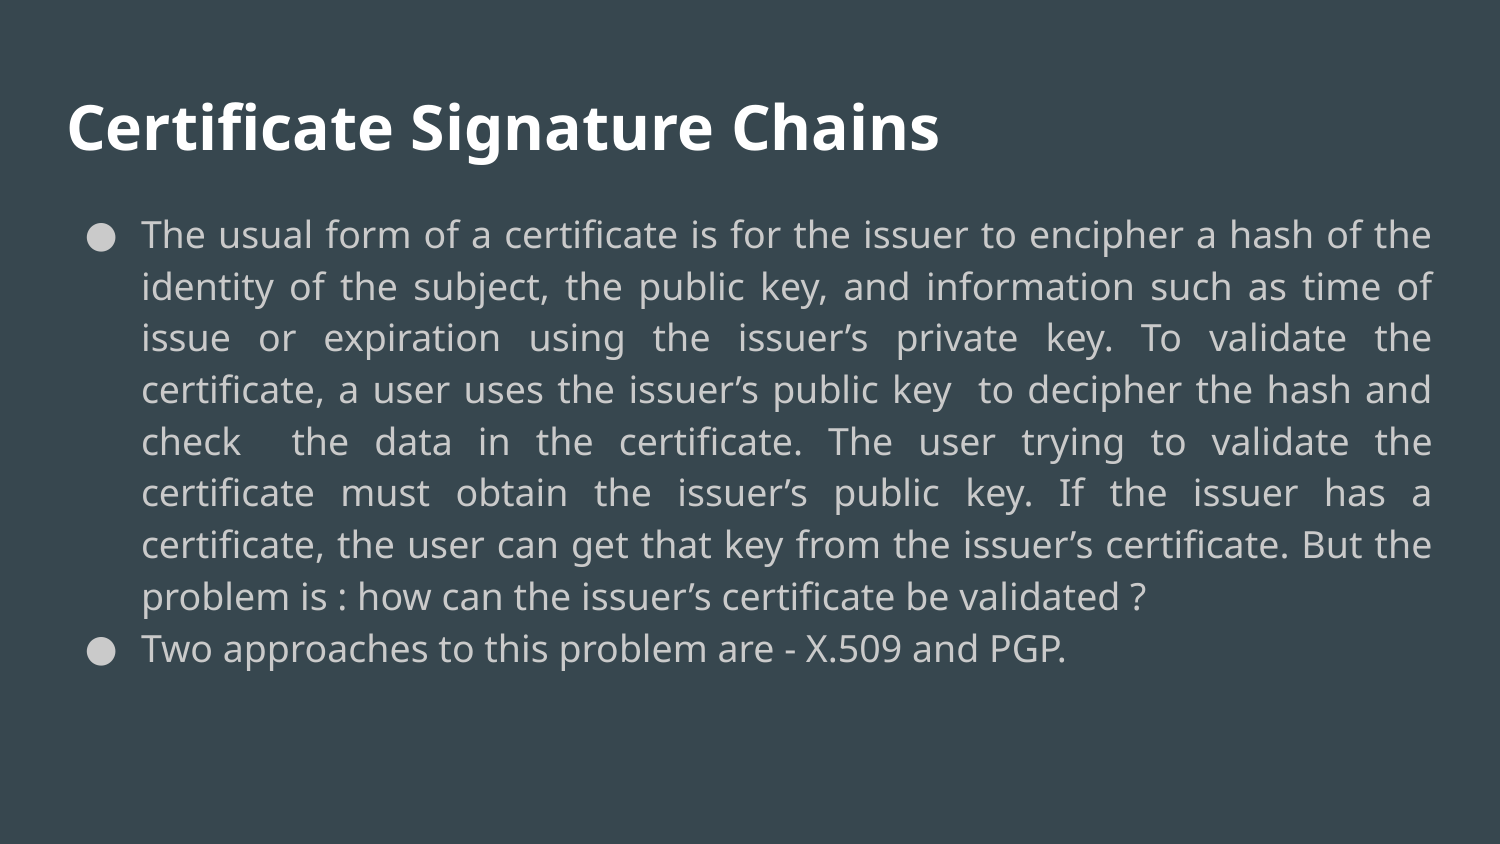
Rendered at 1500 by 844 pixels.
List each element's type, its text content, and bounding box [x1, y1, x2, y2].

list The usual form of a certificate is for the issuer to encipher a hash of the identity of the subject, the public key, and information such as time of issue or expiration using the issuer’s private key. To validate the certificate, a user uses the issuer’s public key to decipher the hash and check the data in the certificate. The user trying to validate the certificate must obtain the issuer’s public key. If the issuer has a certificate, the user can get that key from the issuer’s certificate. But the problem is : how can the issuer’s certificate be validated ? Two approaches to this problem are - X.509 and PGP. [51, 189, 1449, 750]
title Certificate Signature Chains [51, 72, 1449, 167]
